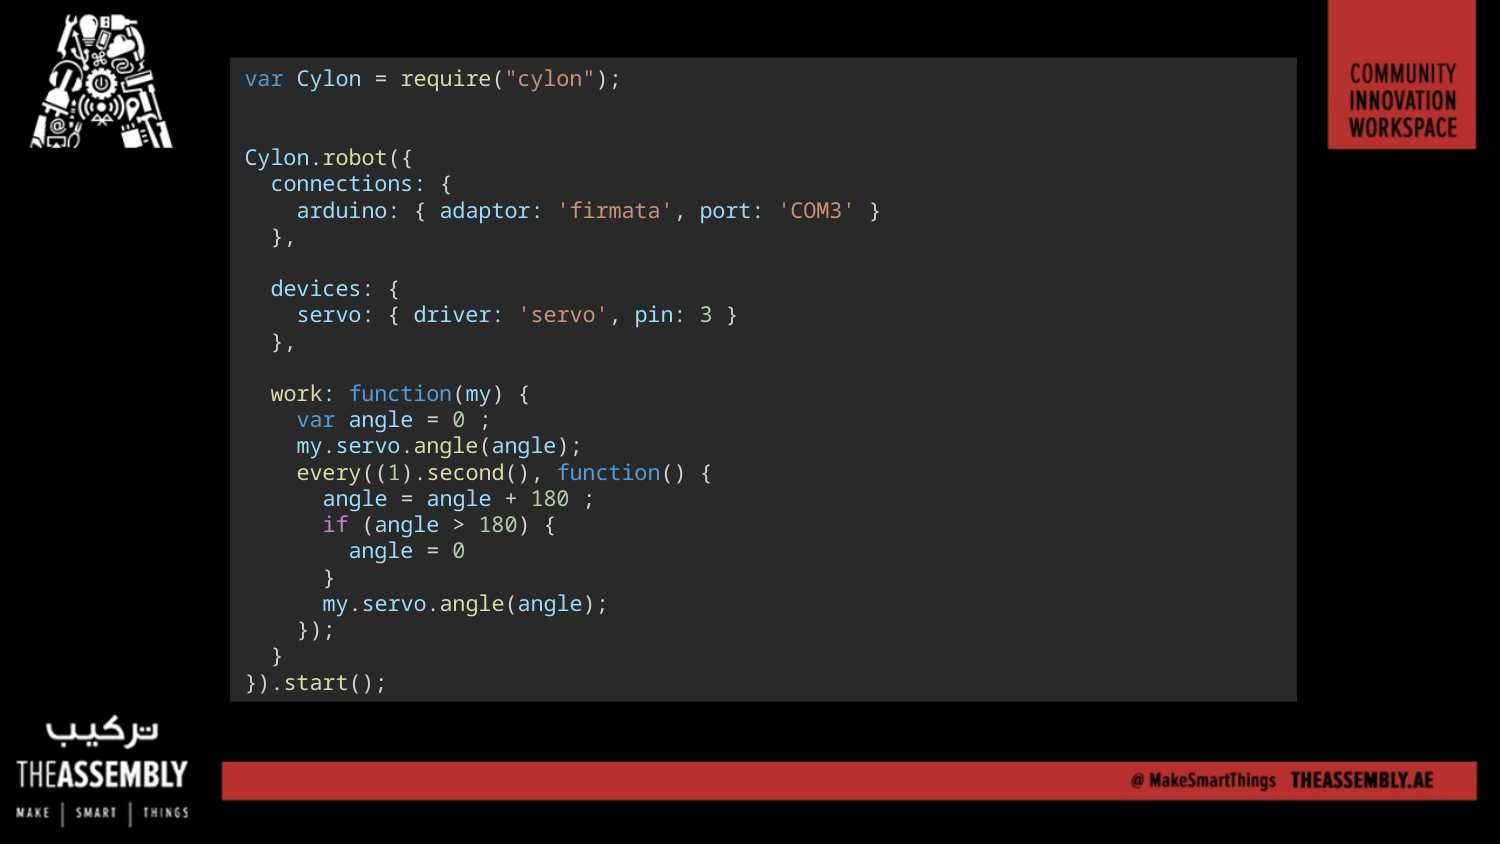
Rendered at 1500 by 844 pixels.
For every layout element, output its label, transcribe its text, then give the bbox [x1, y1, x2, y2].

text_box var Cylon = require("cylon"); Cylon.robot({ connections: { arduino: { adaptor: 'firmata', port: 'COM3' } }, devices: { servo: { driver: 'servo', pin: 3 } }, work: function(my) { var angle = 0 ; my.servo.angle(angle); every((1).second(), function() { angle = angle + 180 ; if (angle > 180) { angle = 0 } my.servo.angle(angle); }); } }).start(); [229, 57, 1297, 702]
picture [0, 0, 1500, 844]
